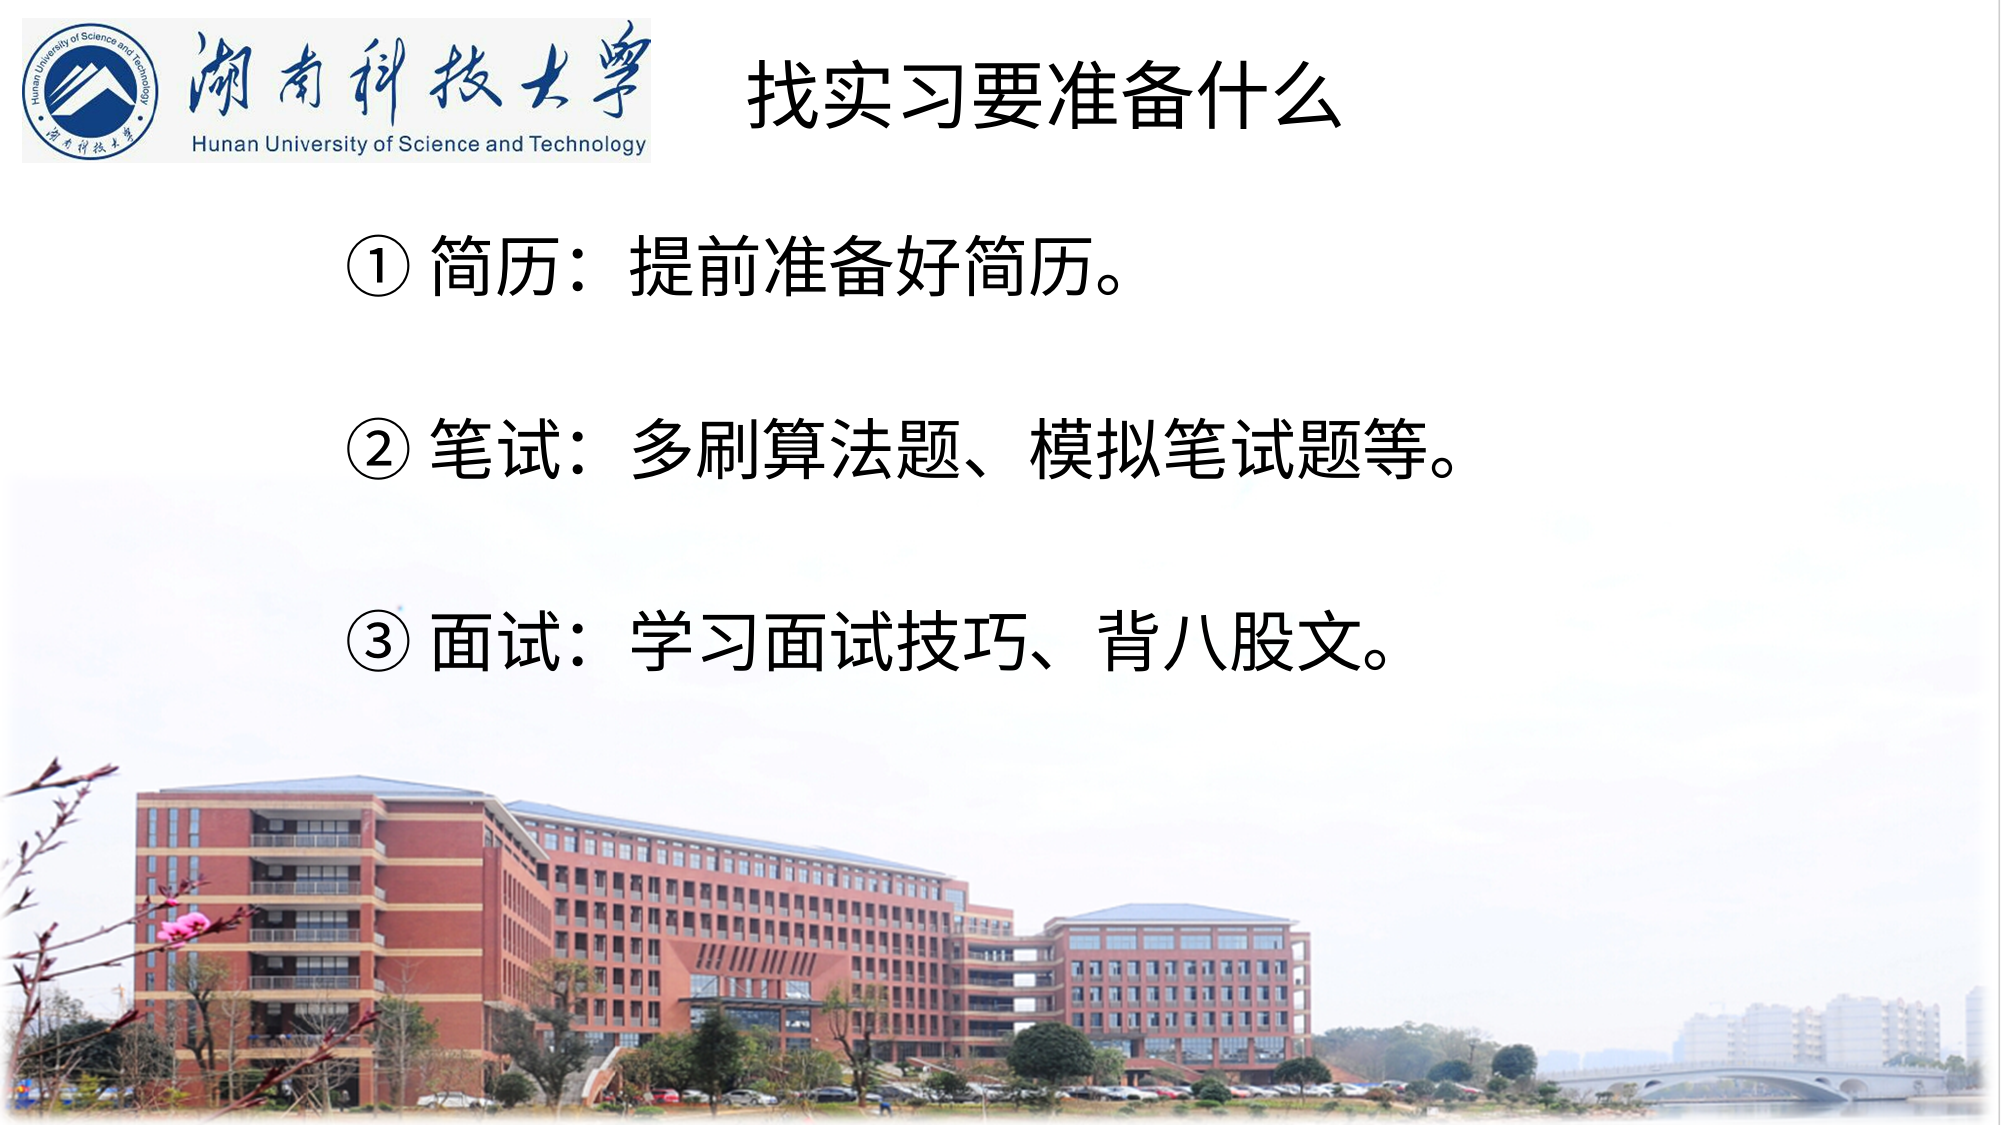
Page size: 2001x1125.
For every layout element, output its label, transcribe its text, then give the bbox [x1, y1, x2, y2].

text_box 找实习要准备什么 [730, 41, 1389, 146]
picture [0, 0, 2001, 1125]
text_box ①简历：提前准备好简历。 [330, 217, 1800, 313]
text_box ②笔试：多刷算法题、模拟笔试题等。 [330, 400, 1790, 495]
text_box ③面试：学习面试技巧、背八股文。 [330, 592, 1893, 688]
